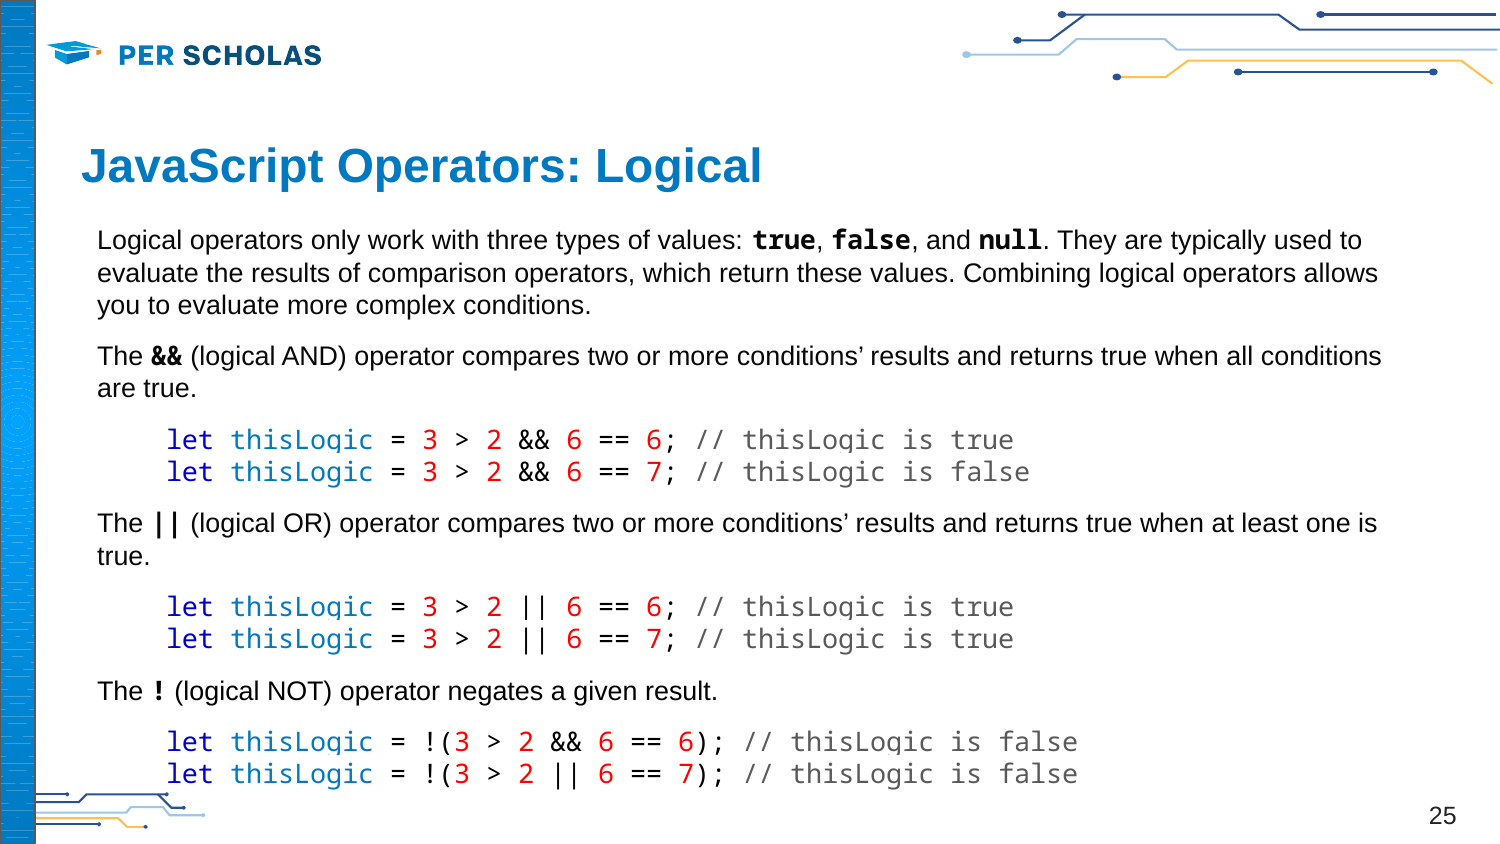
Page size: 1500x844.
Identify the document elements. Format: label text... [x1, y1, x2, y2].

slide_number ‹#› [1395, 768, 1491, 836]
title JavaScript Operators: Logical [69, 119, 1402, 207]
picture [36, 17, 339, 83]
list Logical operators only work with three types of values: true, false, and null. They are typically used to evaluate the results of comparison operators, which return these values. Combining logical operators allows you to evaluate more complex conditions. The && (logical AND) operator compares two or more conditions’ results and returns true when all conditions are true. let thisLogic = 3 > 2 && 6 == 6; // thisLogic is true let thisLogic = 3 > 2 && 6 == 7; // thisLogic is false The || (logical OR) operator compares two or more conditions’ results and returns true when at least one is true. let thisLogic = 3 > 2 || 6 == 6; // thisLogic is true let thisLogic = 3 > 2 || 6 == 7; // thisLogic is true The ! (logical NOT) operator negates a given result. let thisLogic = !(3 > 2 && 6 == 6); // thisLogic is false let thisLogic = !(3 > 2 || 6 == 7); // thisLogic is false [85, 211, 1429, 806]
